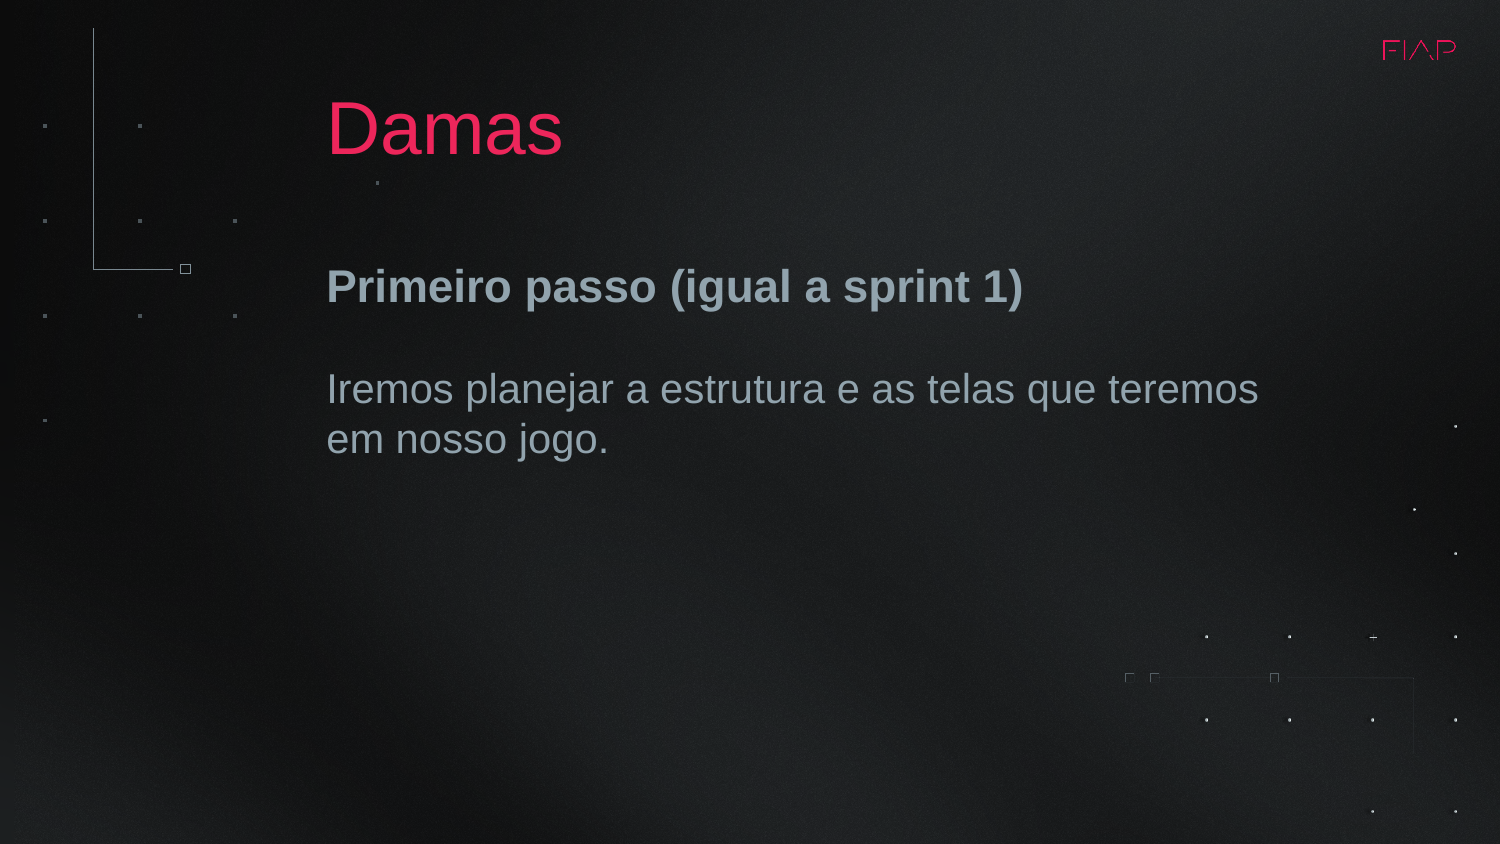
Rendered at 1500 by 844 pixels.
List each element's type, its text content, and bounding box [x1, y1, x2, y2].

text_box Damas [383, 72, 1126, 177]
text_box Primeiro passo (igual a sprint 1) Iremos planejar a estrutura e as telas que teremos em nosso jogo. [311, 249, 1292, 470]
picture [0, 0, 1500, 844]
